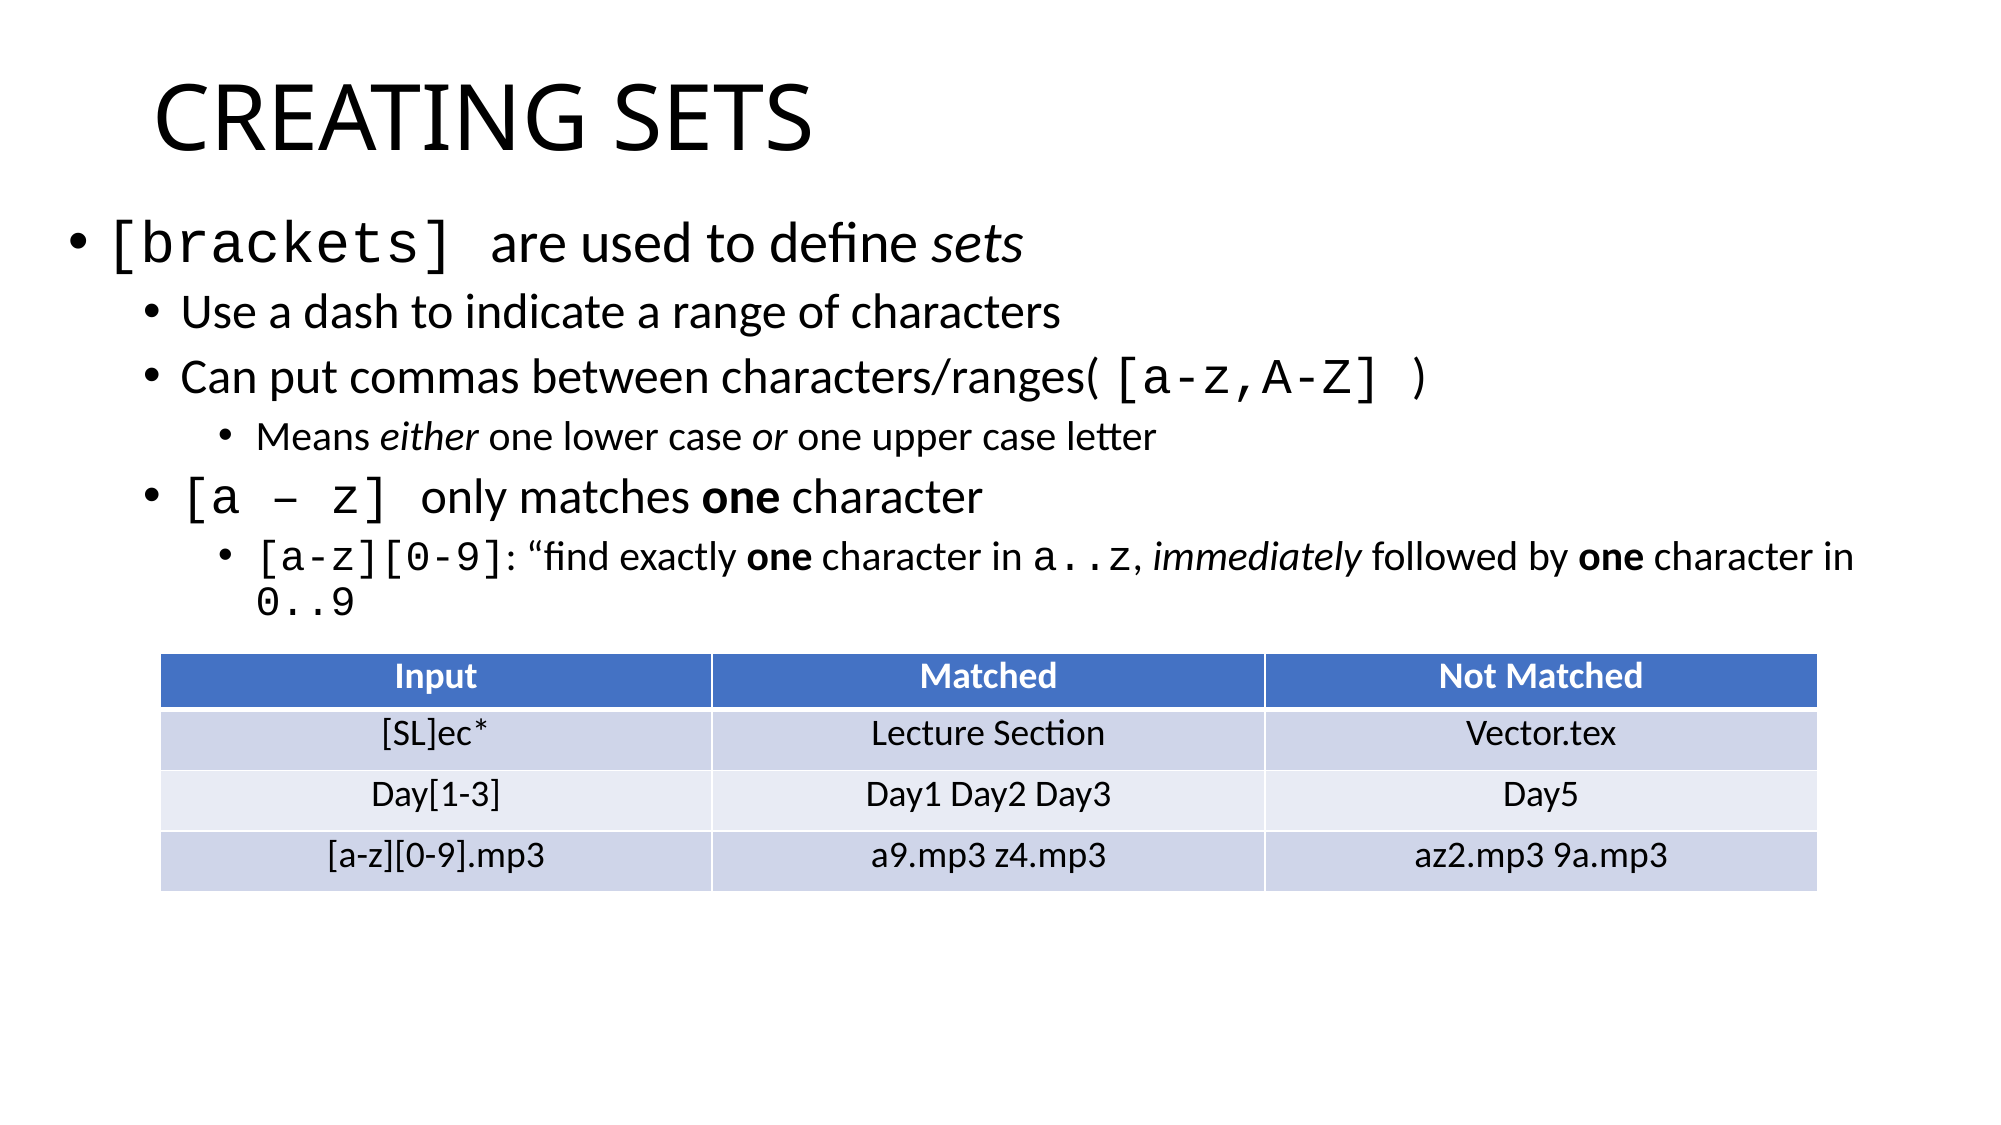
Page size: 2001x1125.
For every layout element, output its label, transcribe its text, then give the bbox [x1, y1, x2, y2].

text_box [brackets] are used to define sets Use a dash to indicate a range of characters Can put commas between characters/ranges( [a-z,A-Z] ) Means either one lower case or one upper case letter [a – z] only matches one character [a-z][0-9]: “find exactly one character in a..z, immediately followed by one character in 0..9 [53, 205, 1925, 1101]
table_cell Lecture Section [713, 712, 1264, 770]
table_cell Day1 Day2 Day3 [713, 771, 1264, 830]
table_cell [SL]ec* [161, 712, 711, 770]
table_header Not Matched [1266, 654, 1817, 707]
table_cell az2.mp3 9a.mp3 [1266, 832, 1817, 891]
table_cell Day5 [1266, 771, 1817, 830]
table_cell Vector.tex [1266, 712, 1817, 770]
title CREATING SETS [137, 59, 1863, 182]
table_cell [a-z][0-9].mp3 [161, 832, 711, 891]
table_header Input [161, 654, 711, 707]
table_cell a9.mp3 z4.mp3 [713, 832, 1264, 891]
table_cell Day[1-3] [161, 771, 711, 830]
table_header Matched [713, 654, 1264, 707]
